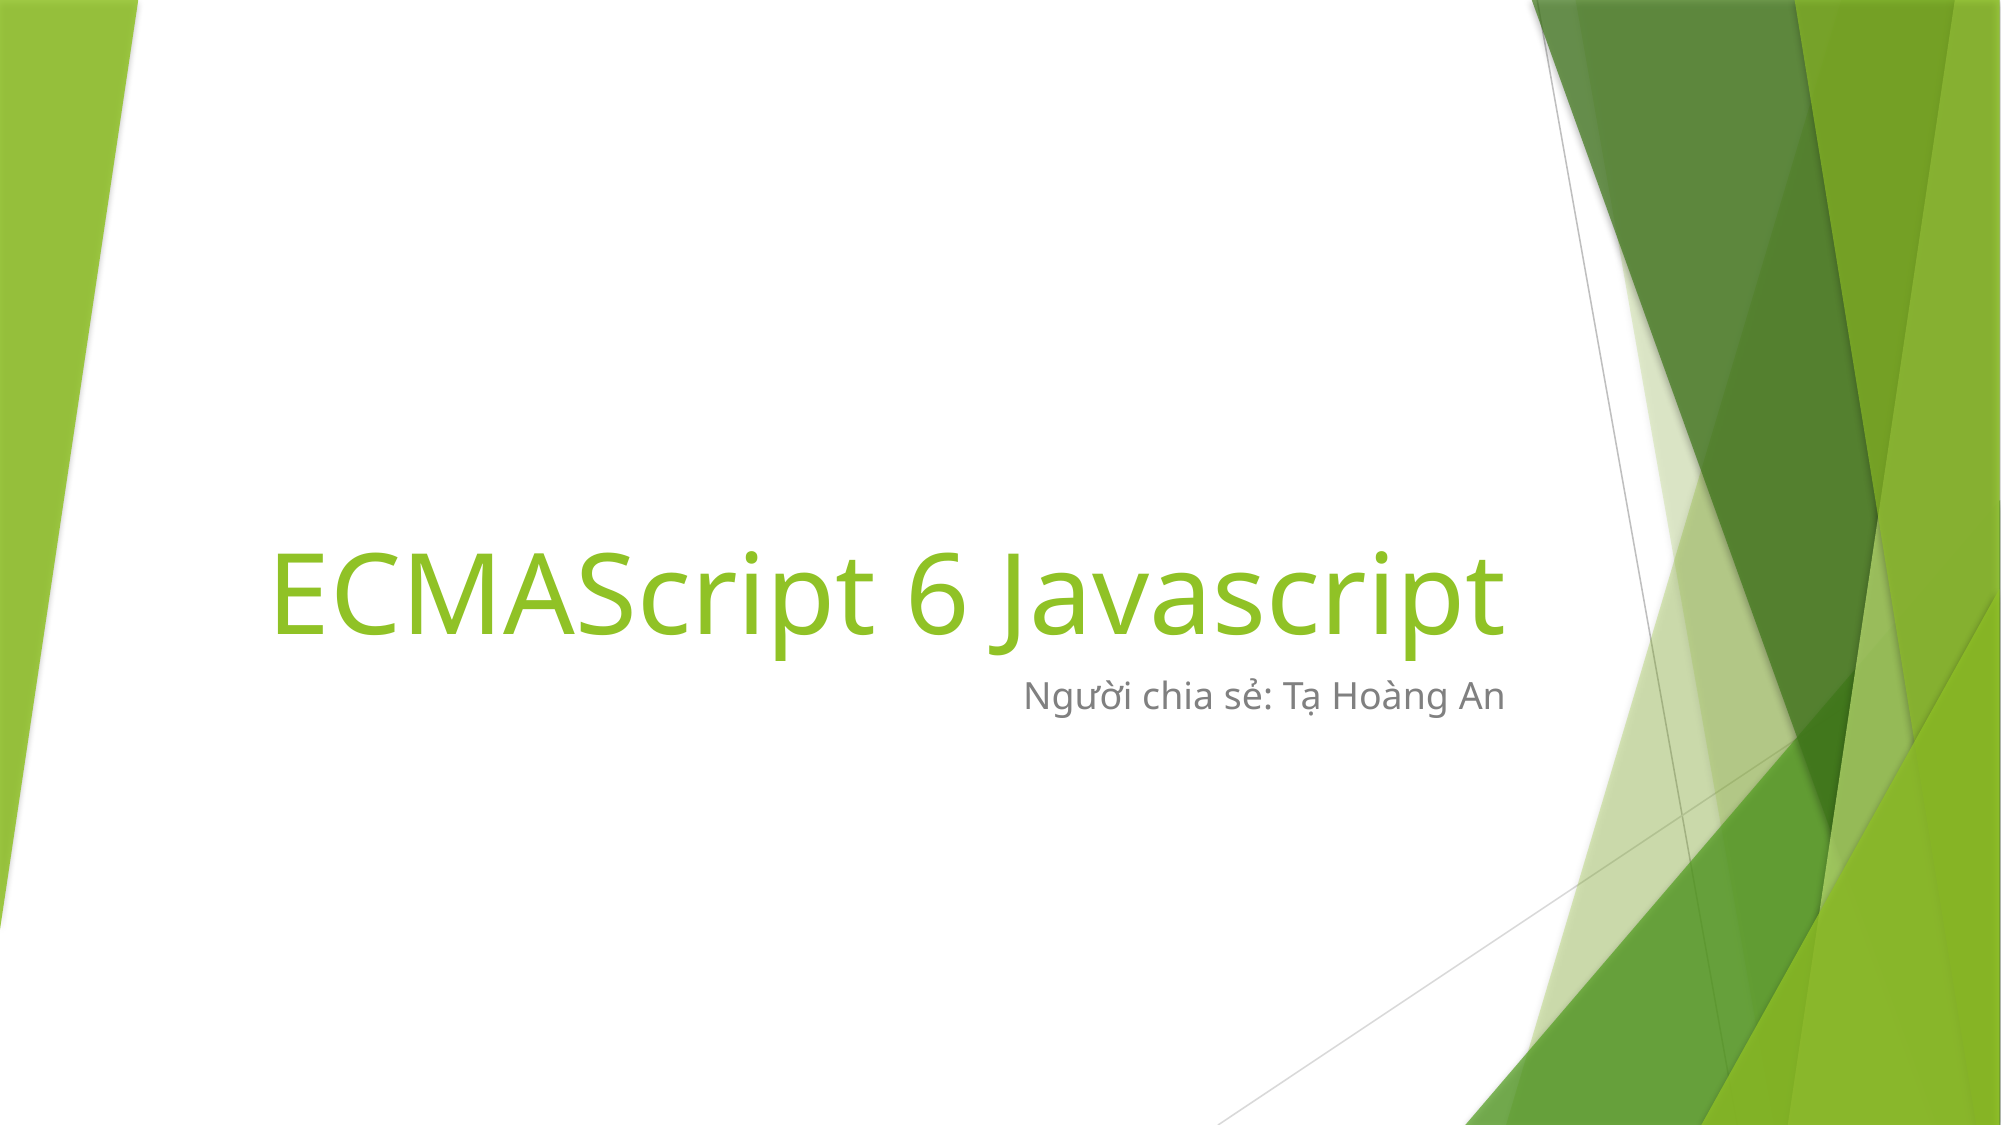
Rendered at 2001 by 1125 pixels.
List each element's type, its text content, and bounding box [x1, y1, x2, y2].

title ECMAScript 6 Javascript [247, 394, 1522, 664]
subtitle Người chia sẻ: Tạ Hoàng An [247, 664, 1522, 845]
